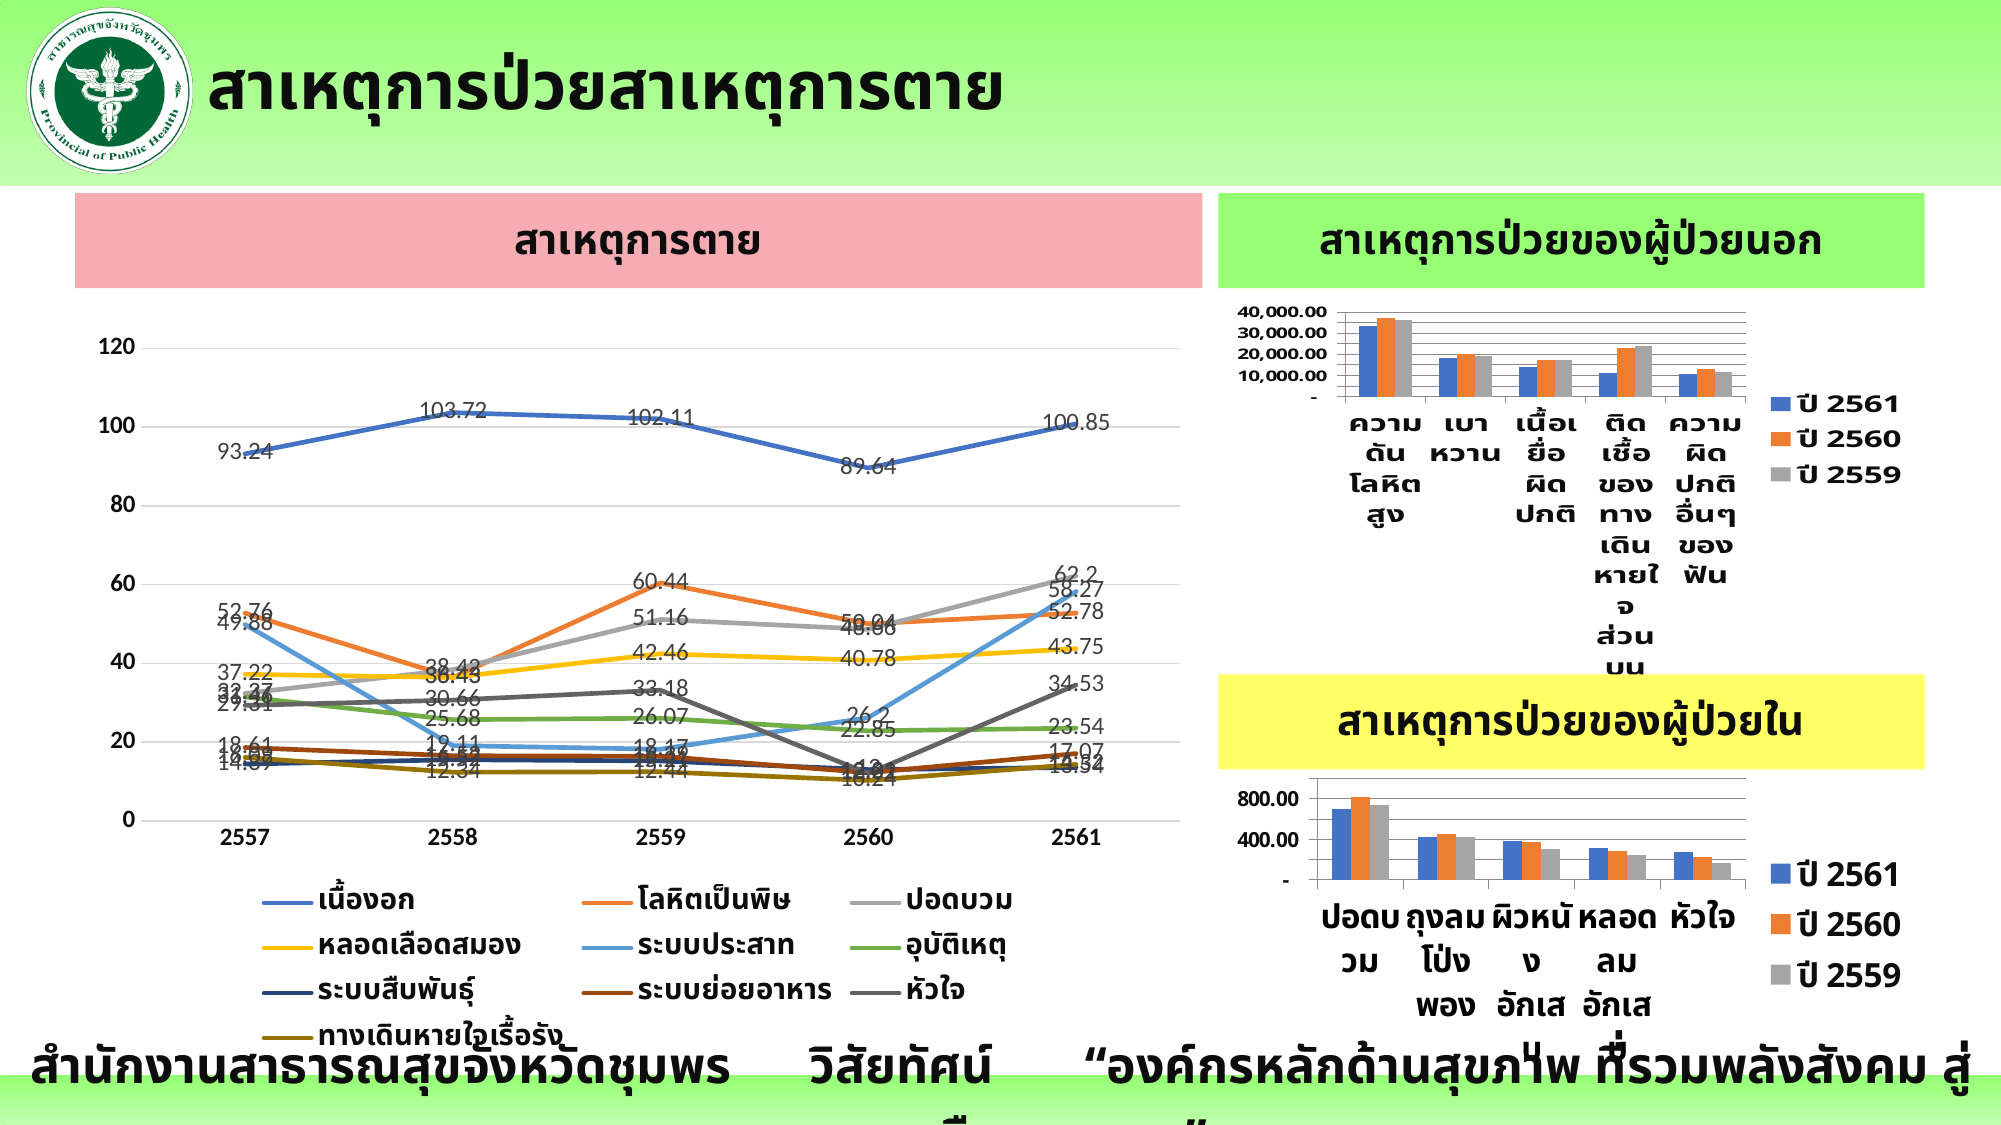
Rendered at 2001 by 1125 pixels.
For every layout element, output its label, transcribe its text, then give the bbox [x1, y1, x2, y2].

text_box สำนักงานสาธารณสุขจังหวัดชุมพร วิสัยทัศน์ “องค์กรหลักด้านสุขภาพ ที่รวมพลังสังคม สู่ชุมพรเมืองสุขภาวะ” [0, 1075, 2000, 1125]
chart [75, 321, 1203, 1064]
text_box สาเหตุการตาย [75, 193, 1203, 289]
chart [1218, 302, 1925, 682]
text_box สาเหตุการป่วยของผู้ป่วยใน [1218, 682, 1925, 770]
picture [26, 7, 193, 174]
chart [1218, 772, 1925, 1076]
title สาเหตุการป่วยสาเหตุการตาย [193, 26, 1129, 149]
text_box [0, 0, 2000, 186]
text_box สาเหตุการป่วยของผู้ป่วยนอก [1218, 193, 1925, 289]
